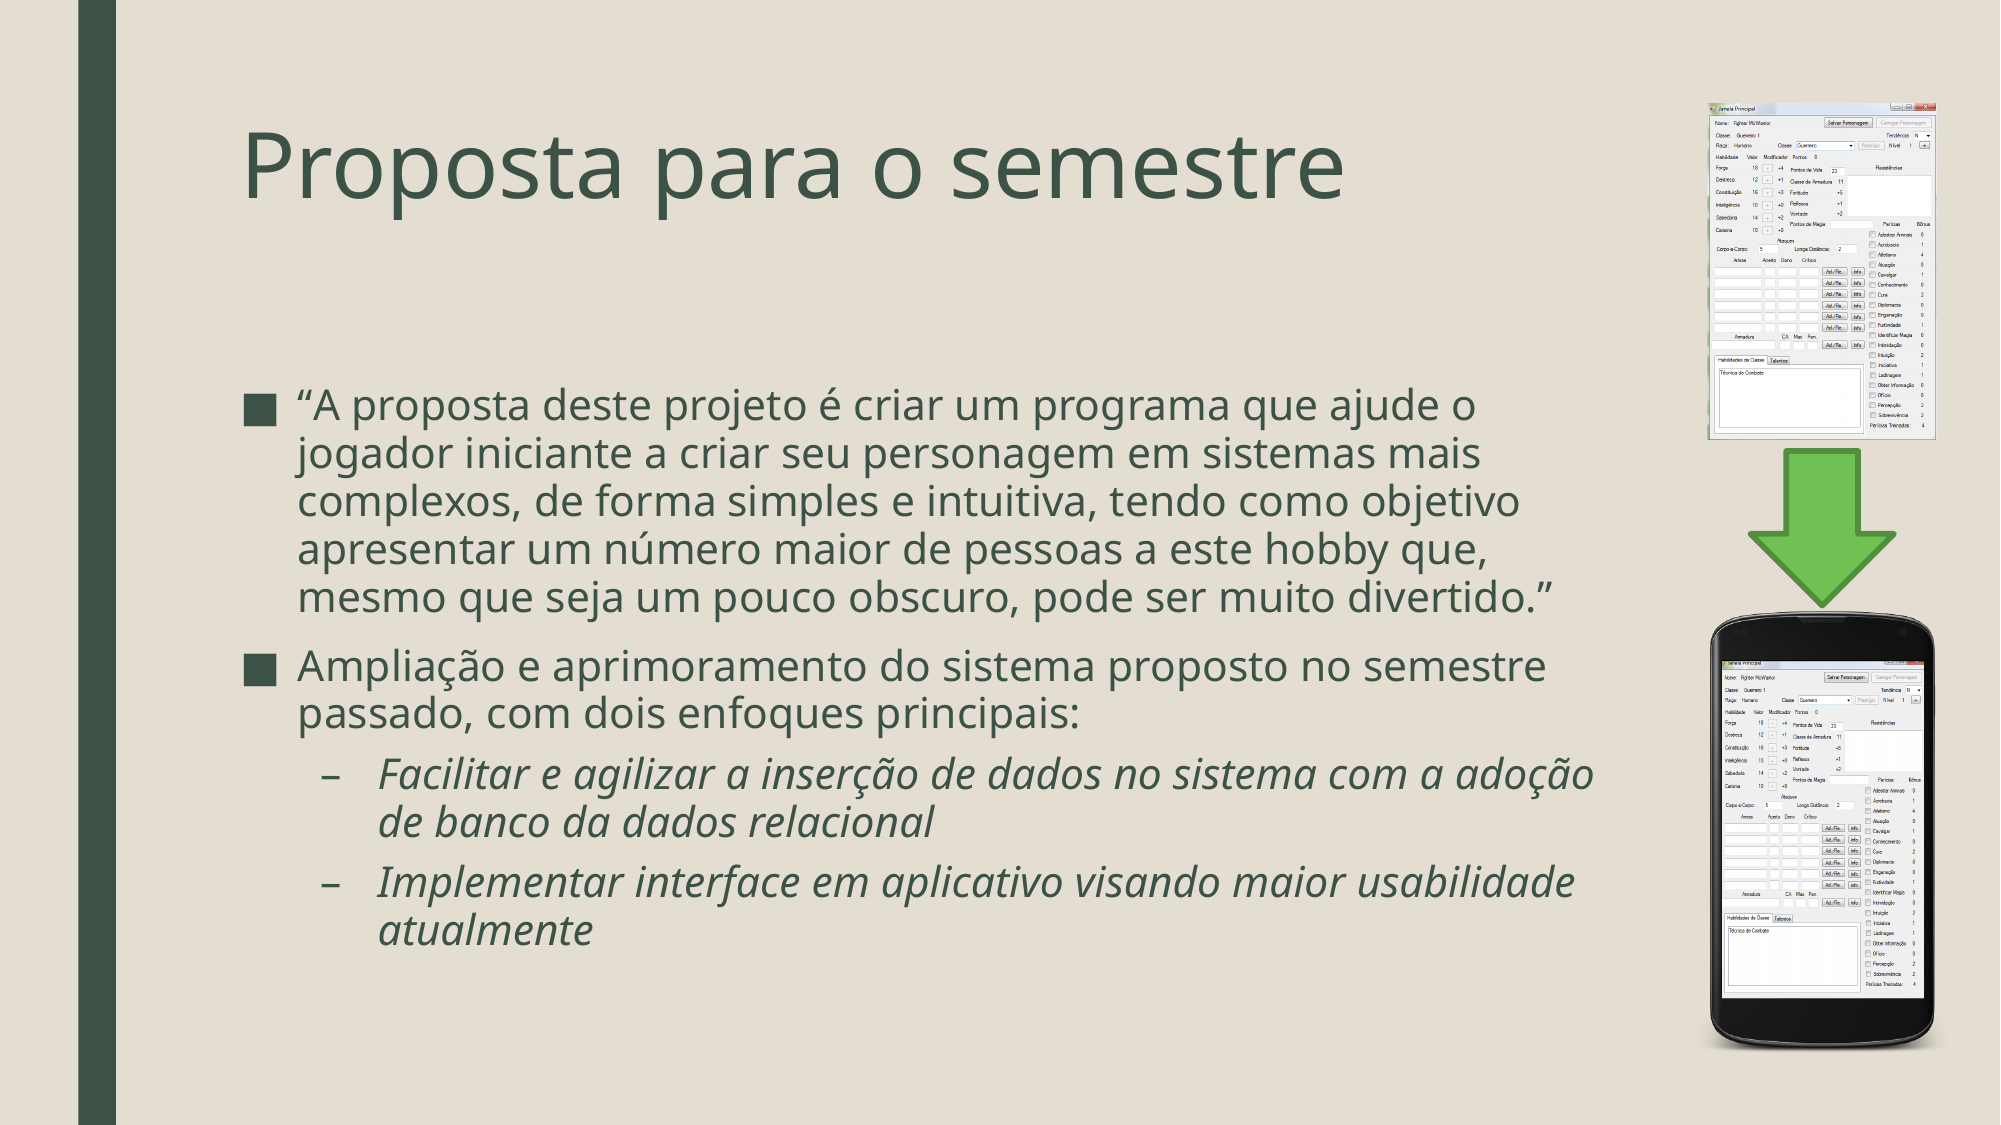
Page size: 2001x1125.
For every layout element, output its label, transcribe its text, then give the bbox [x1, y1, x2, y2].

picture [1691, 594, 1953, 1067]
title Proposta para o semestre [225, 112, 1707, 357]
text_box [1747, 448, 1897, 594]
picture [1707, 103, 1937, 440]
list “A proposta deste projeto é criar um programa que ajude o jogador iniciante a criar seu personagem em sistemas mais complexos, de forma simples e intuitiva, tendo como objetivo apresentar um número maior de pessoas a este hobby que, mesmo que seja um pouco obscuro, pode ser muito divertido.” Ampliação e aprimoramento do sistema proposto no semestre passado, com dois enfoques principais: Facilitar e agilizar a inserção de dados no sistema com a adoção de banco da dados relacional Implementar interface em aplicativo visando maior usabilidade atualmente [225, 375, 1635, 963]
